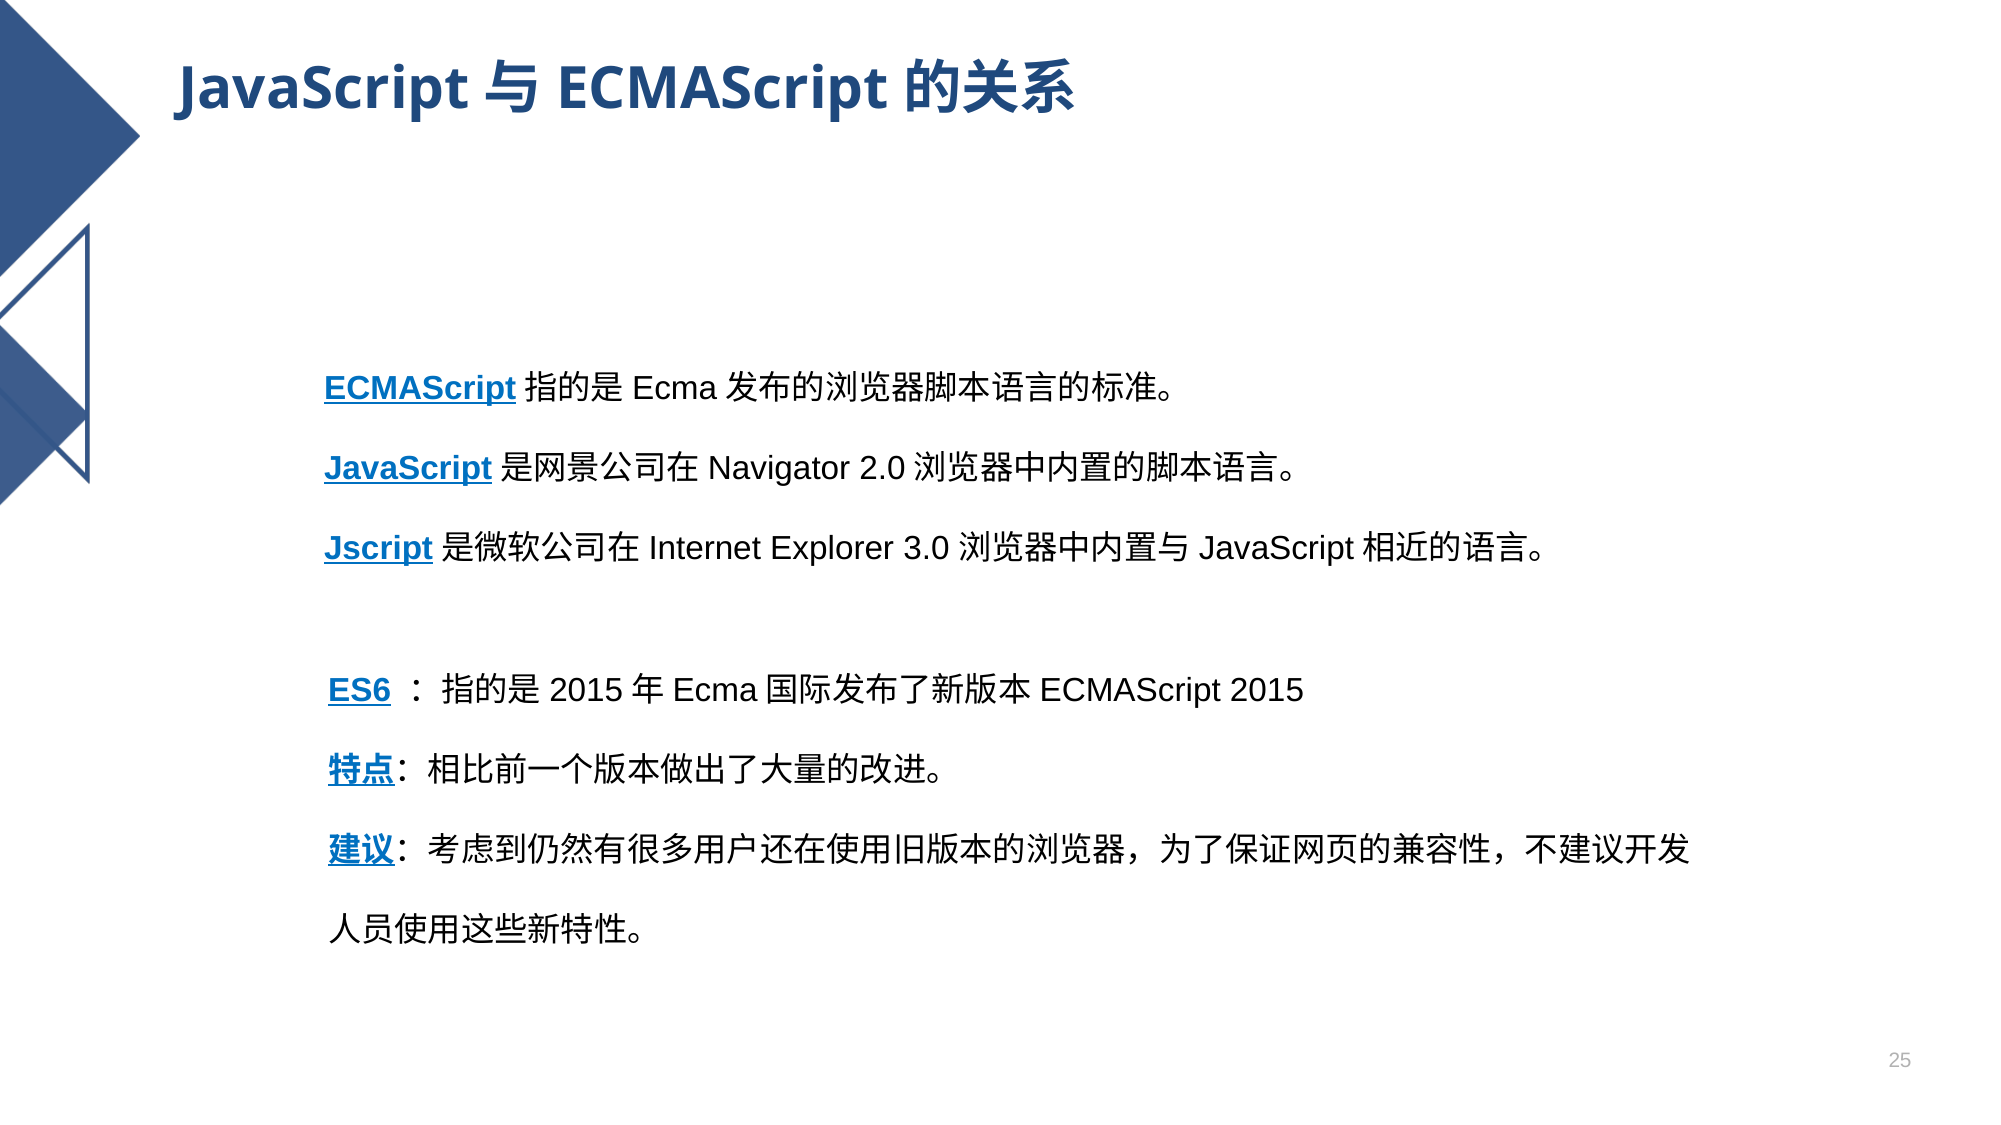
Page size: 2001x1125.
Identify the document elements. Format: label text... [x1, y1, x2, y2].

picture [0, 0, 140, 595]
text_box ES6 ：指的是2015年Ecma国际发布了新版本ECMAScript 2015 特点：相比前一个版本做出了大量的改进。 建议：考虑到仍然有很多用户还在使用旧版本的浏览器，为了保证网页的兼容性，不建议开发人员使用这些新特性。 [313, 620, 1725, 956]
title JavaScript与ECMAScript的关系 [165, 35, 1914, 136]
text_box ECMAScript指的是Ecma发布的浏览器脚本语言的标准。 JavaScript是网景公司在Navigator 2.0浏览器中内置的脚本语言。 Jscript是微软公司在Internet Explorer 3.0浏览器中内置与JavaScript相近的语言。 [309, 319, 1725, 574]
slide_number 25 [1851, 1029, 1949, 1090]
